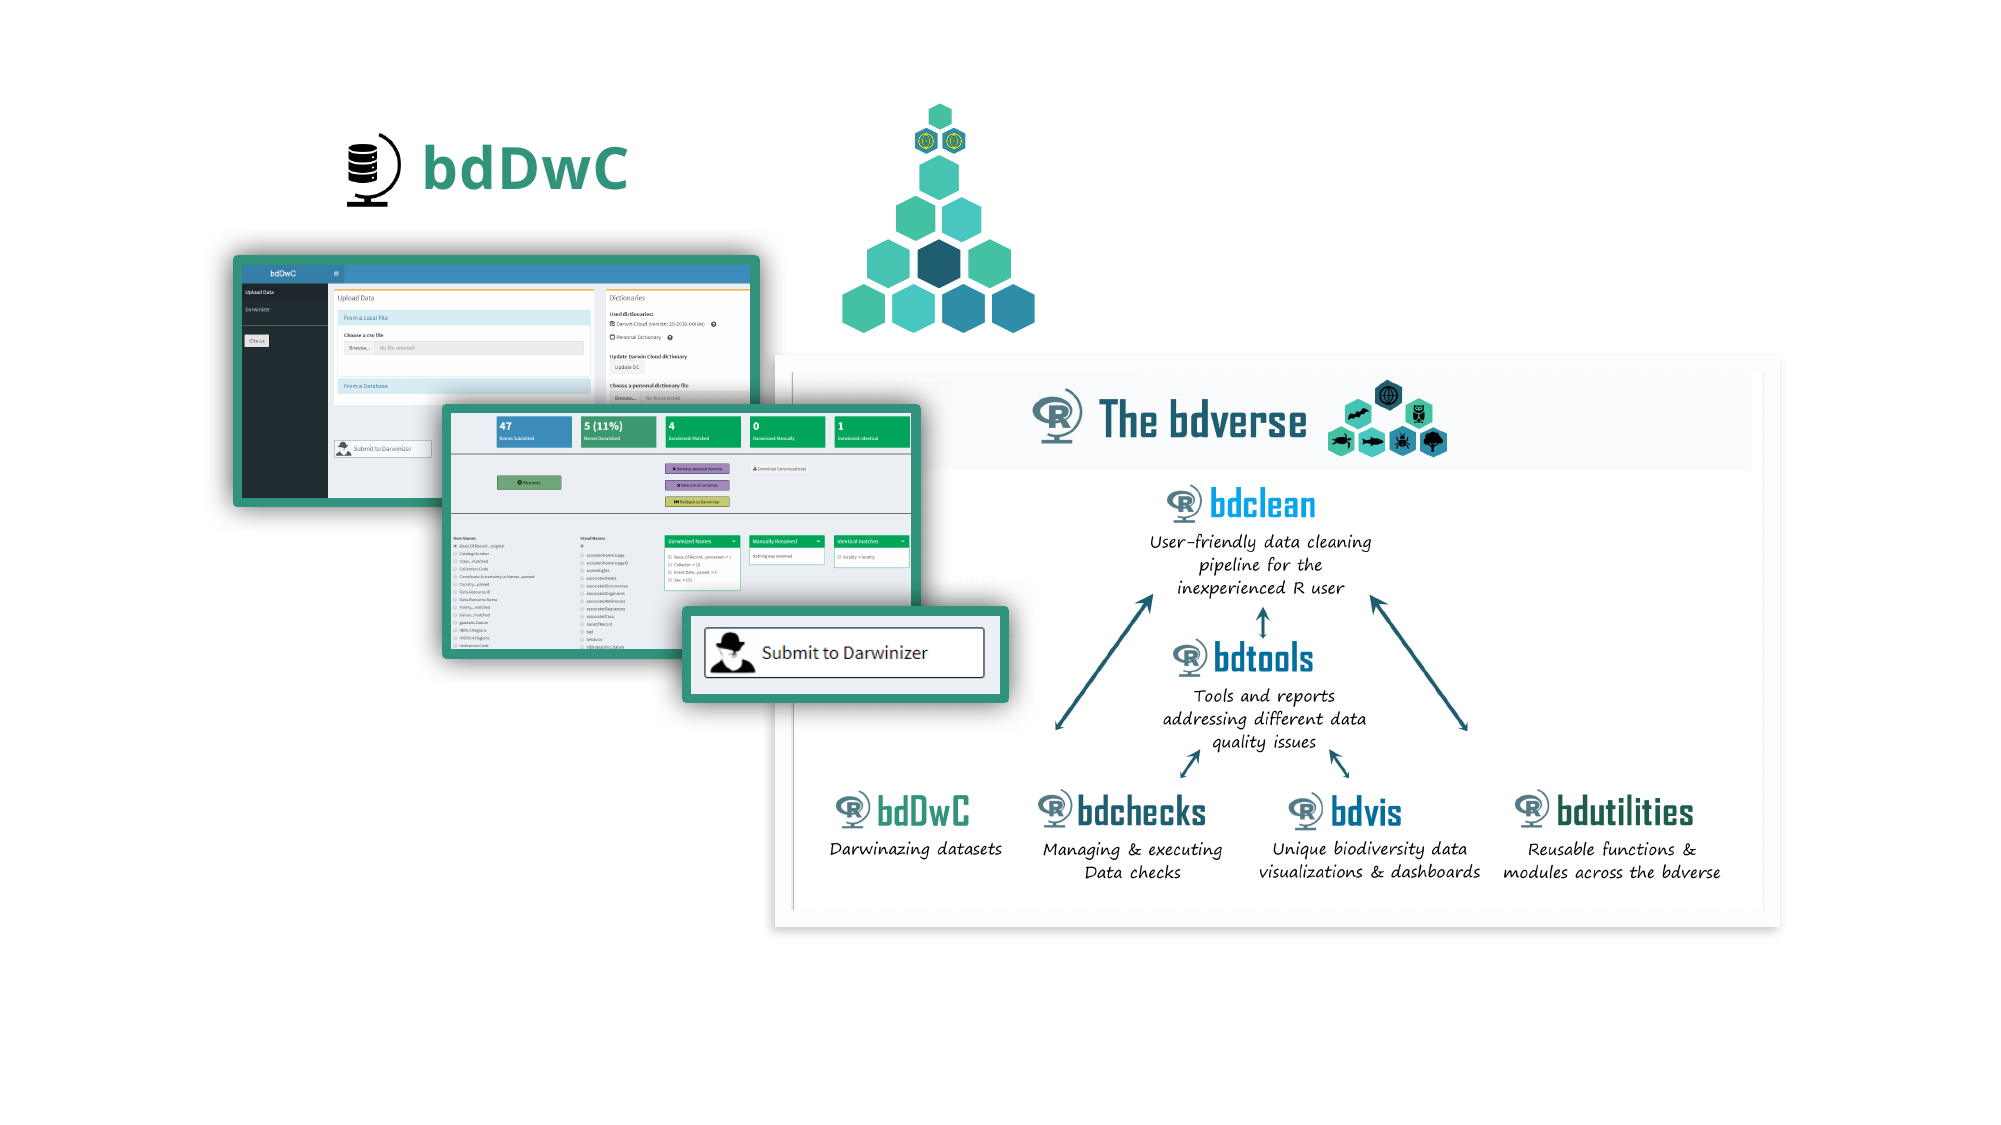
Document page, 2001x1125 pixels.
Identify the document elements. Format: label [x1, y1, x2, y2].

text_box [841, 102, 1036, 335]
picture [241, 264, 1764, 911]
text_box [338, 102, 654, 231]
